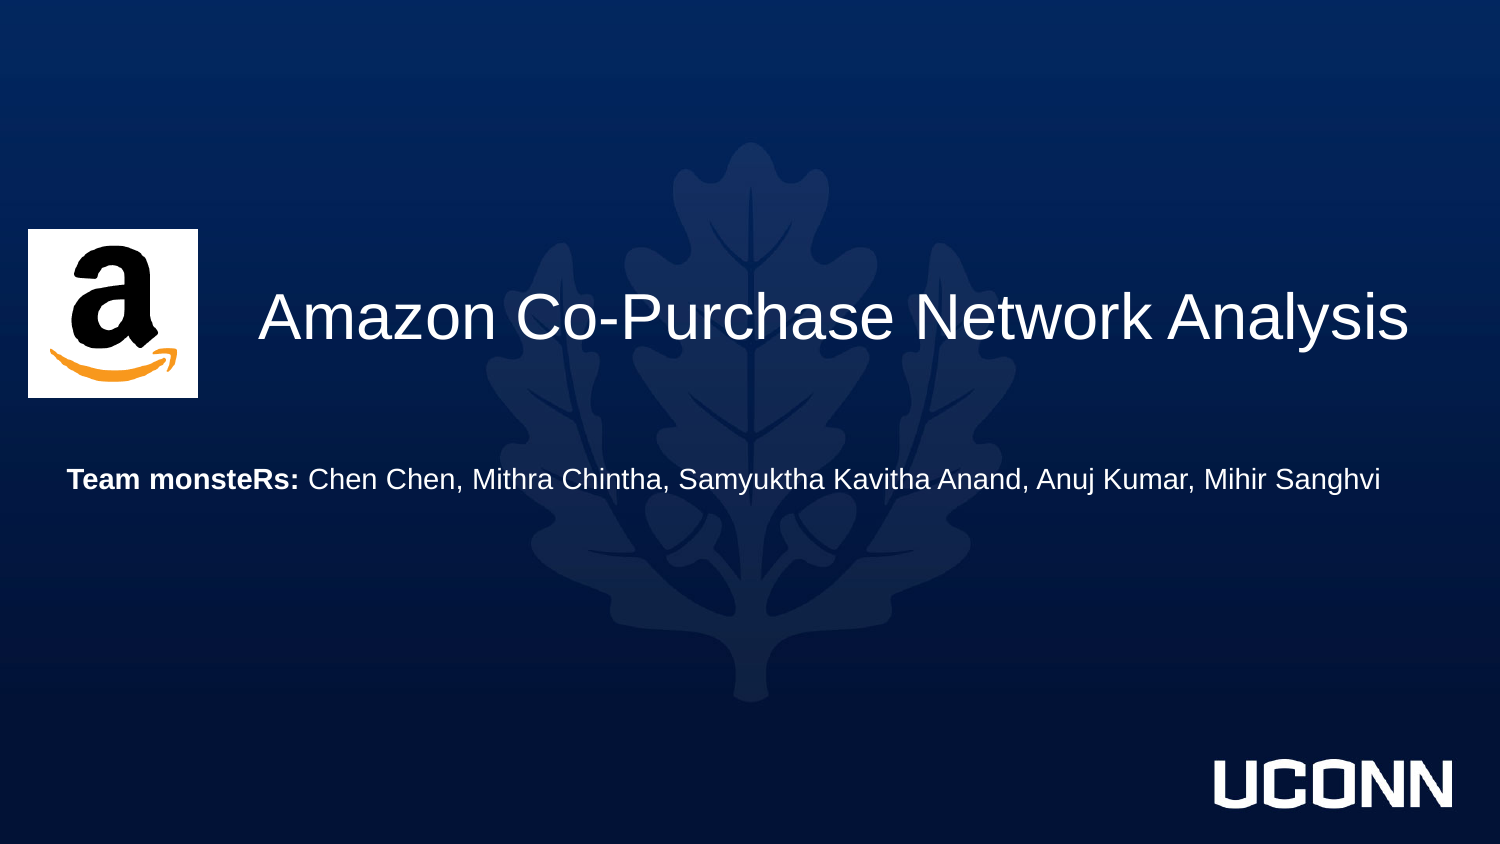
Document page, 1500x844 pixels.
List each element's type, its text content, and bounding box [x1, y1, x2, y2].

text_box Team monsteRs: Chen Chen, Mithra Chintha, Samyuktha Kavitha Anand, Anuj Kumar, Mihir Sanghvi [0, 414, 1450, 542]
text_box Amazon Co-Purchase Network Analysis [202, 250, 1474, 378]
picture [0, 0, 1500, 844]
text_box [97, 651, 1448, 793]
